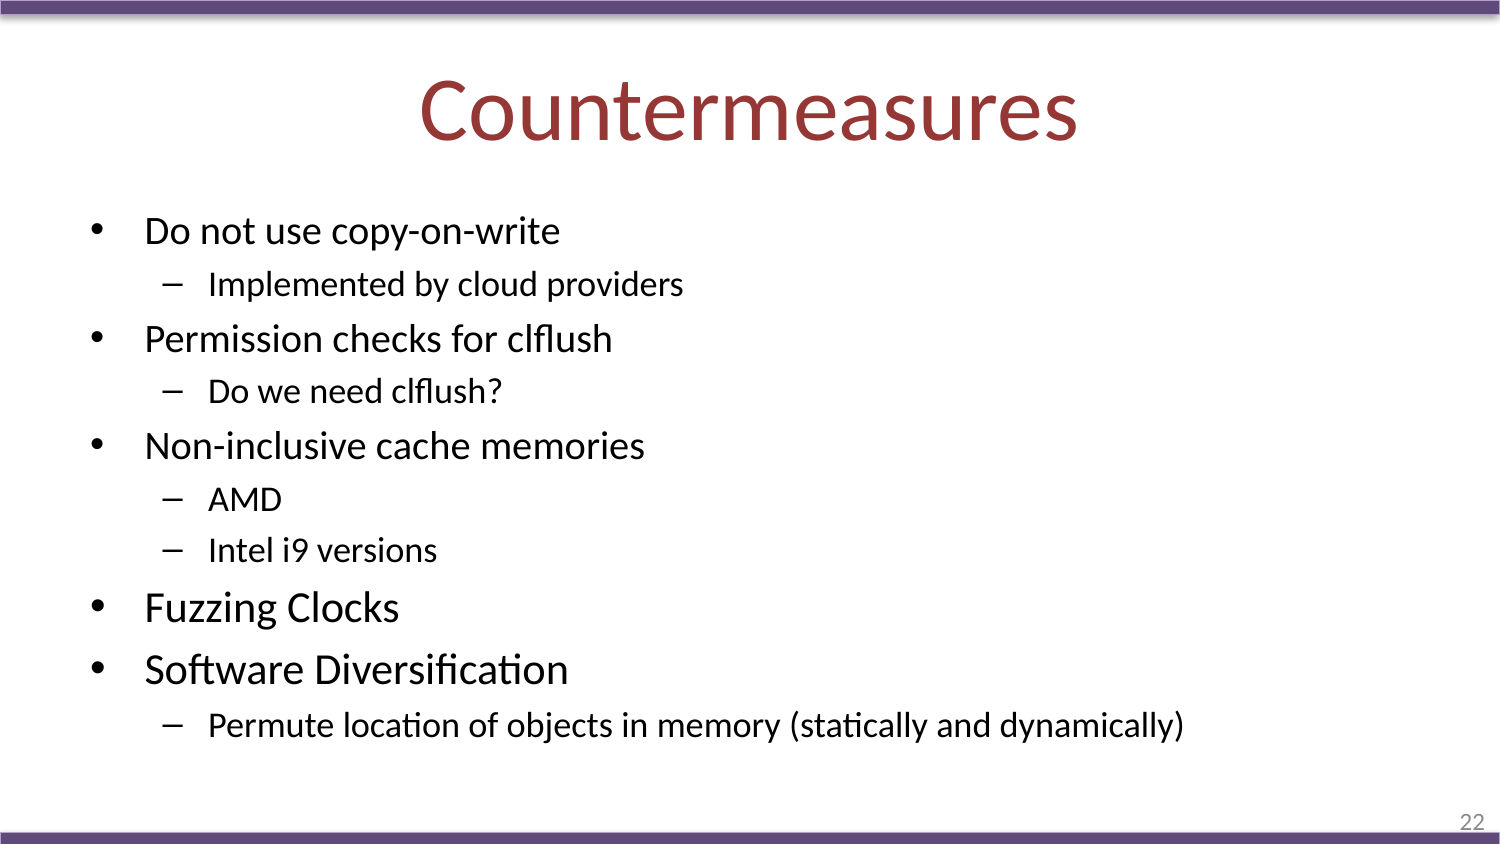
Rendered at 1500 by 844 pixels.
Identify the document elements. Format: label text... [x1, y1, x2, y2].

slide_number 22 [1149, 798, 1500, 843]
list Do not use copy-on-write Implemented by cloud providers Permission checks for clflush Do we need clflush? Non-inclusive cache memories AMD Intel i9 versions Fuzzing Clocks Software Diversification Permute location of objects in memory (statically and dynamically) [75, 196, 1425, 754]
title Countermeasures [75, 33, 1425, 175]
